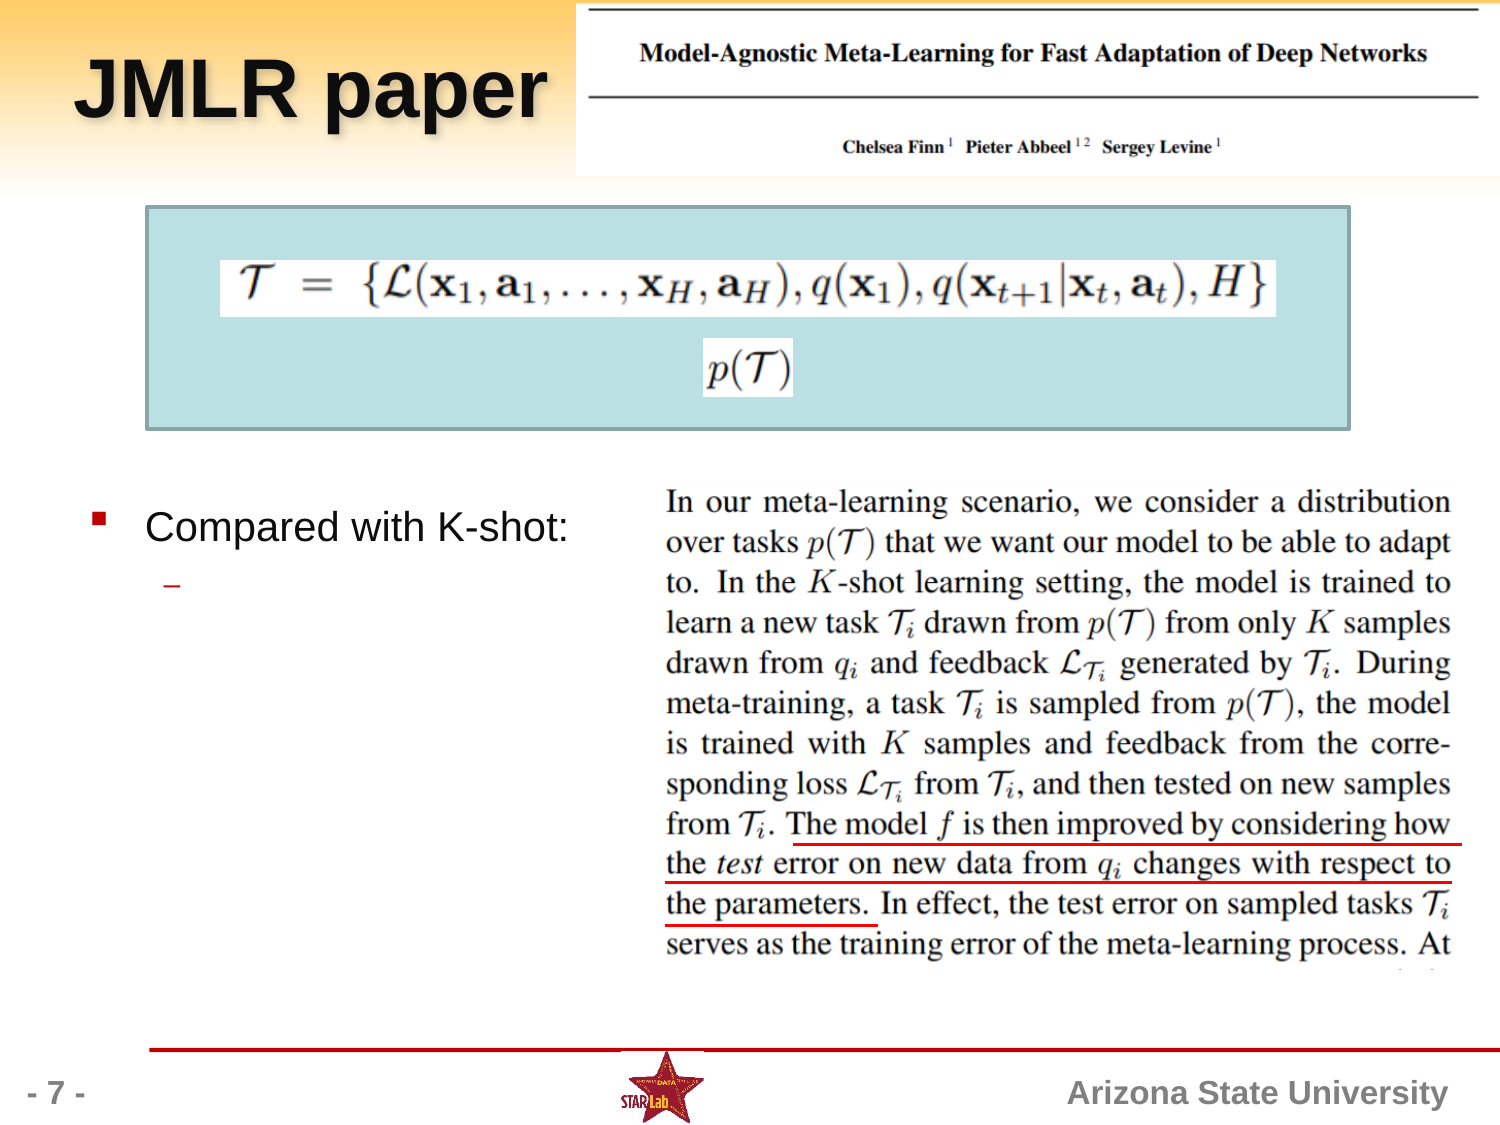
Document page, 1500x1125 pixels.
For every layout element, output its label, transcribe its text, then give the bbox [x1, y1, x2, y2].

picture [0, 0, 1500, 198]
picture [660, 485, 1463, 970]
list Compared with K-shot: [73, 482, 647, 992]
picture [621, 1051, 704, 1123]
slide_number - 7 - [0, 1063, 113, 1125]
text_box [219, 260, 1277, 397]
text_box [145, 205, 1351, 431]
title JMLR paper [72, 18, 571, 150]
